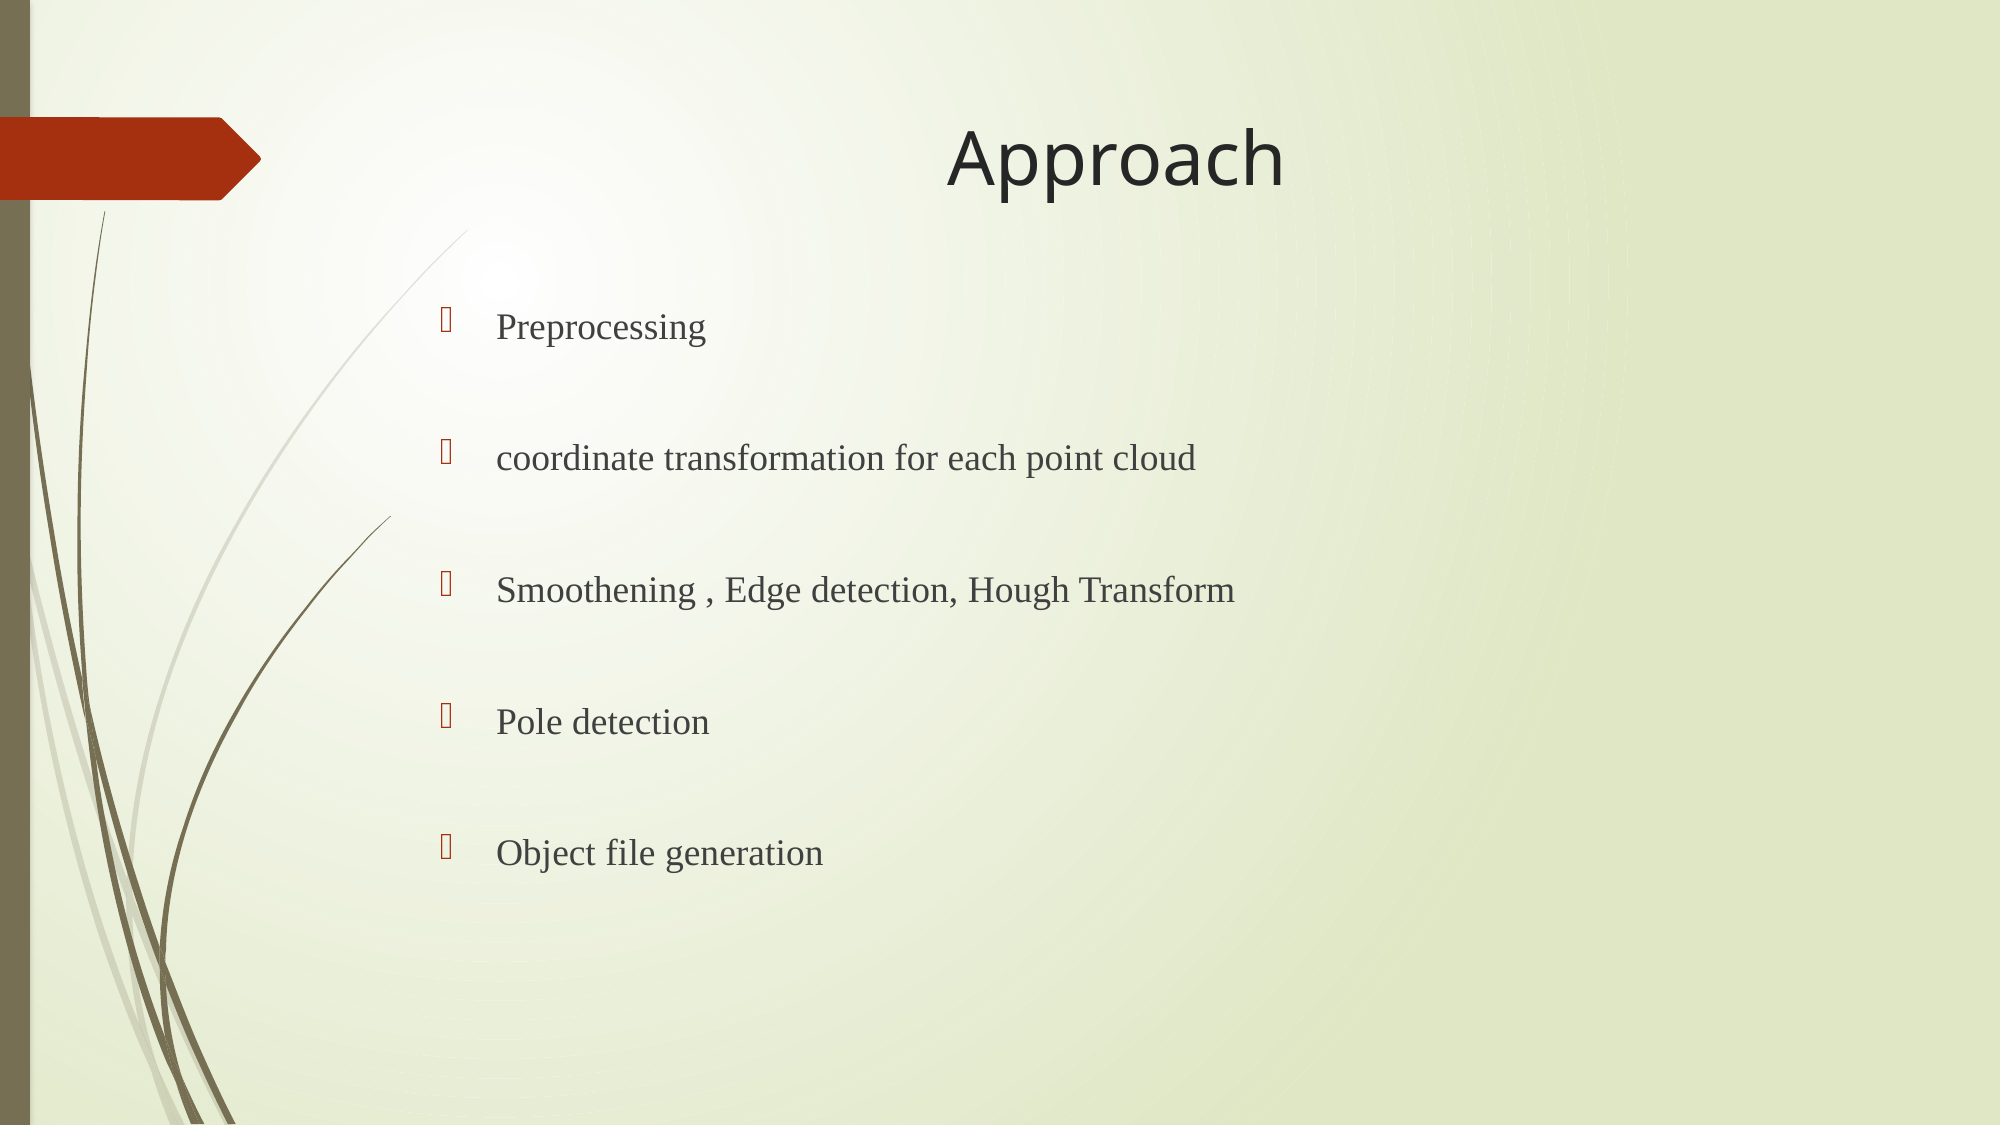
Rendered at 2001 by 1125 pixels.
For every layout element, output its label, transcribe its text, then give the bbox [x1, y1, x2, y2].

list Preprocessing coordinate transformation for each point cloud Smoothening , Edge detection, Hough Transform Pole detection Object file generation [424, 294, 1888, 970]
title Approach [425, 102, 1888, 294]
